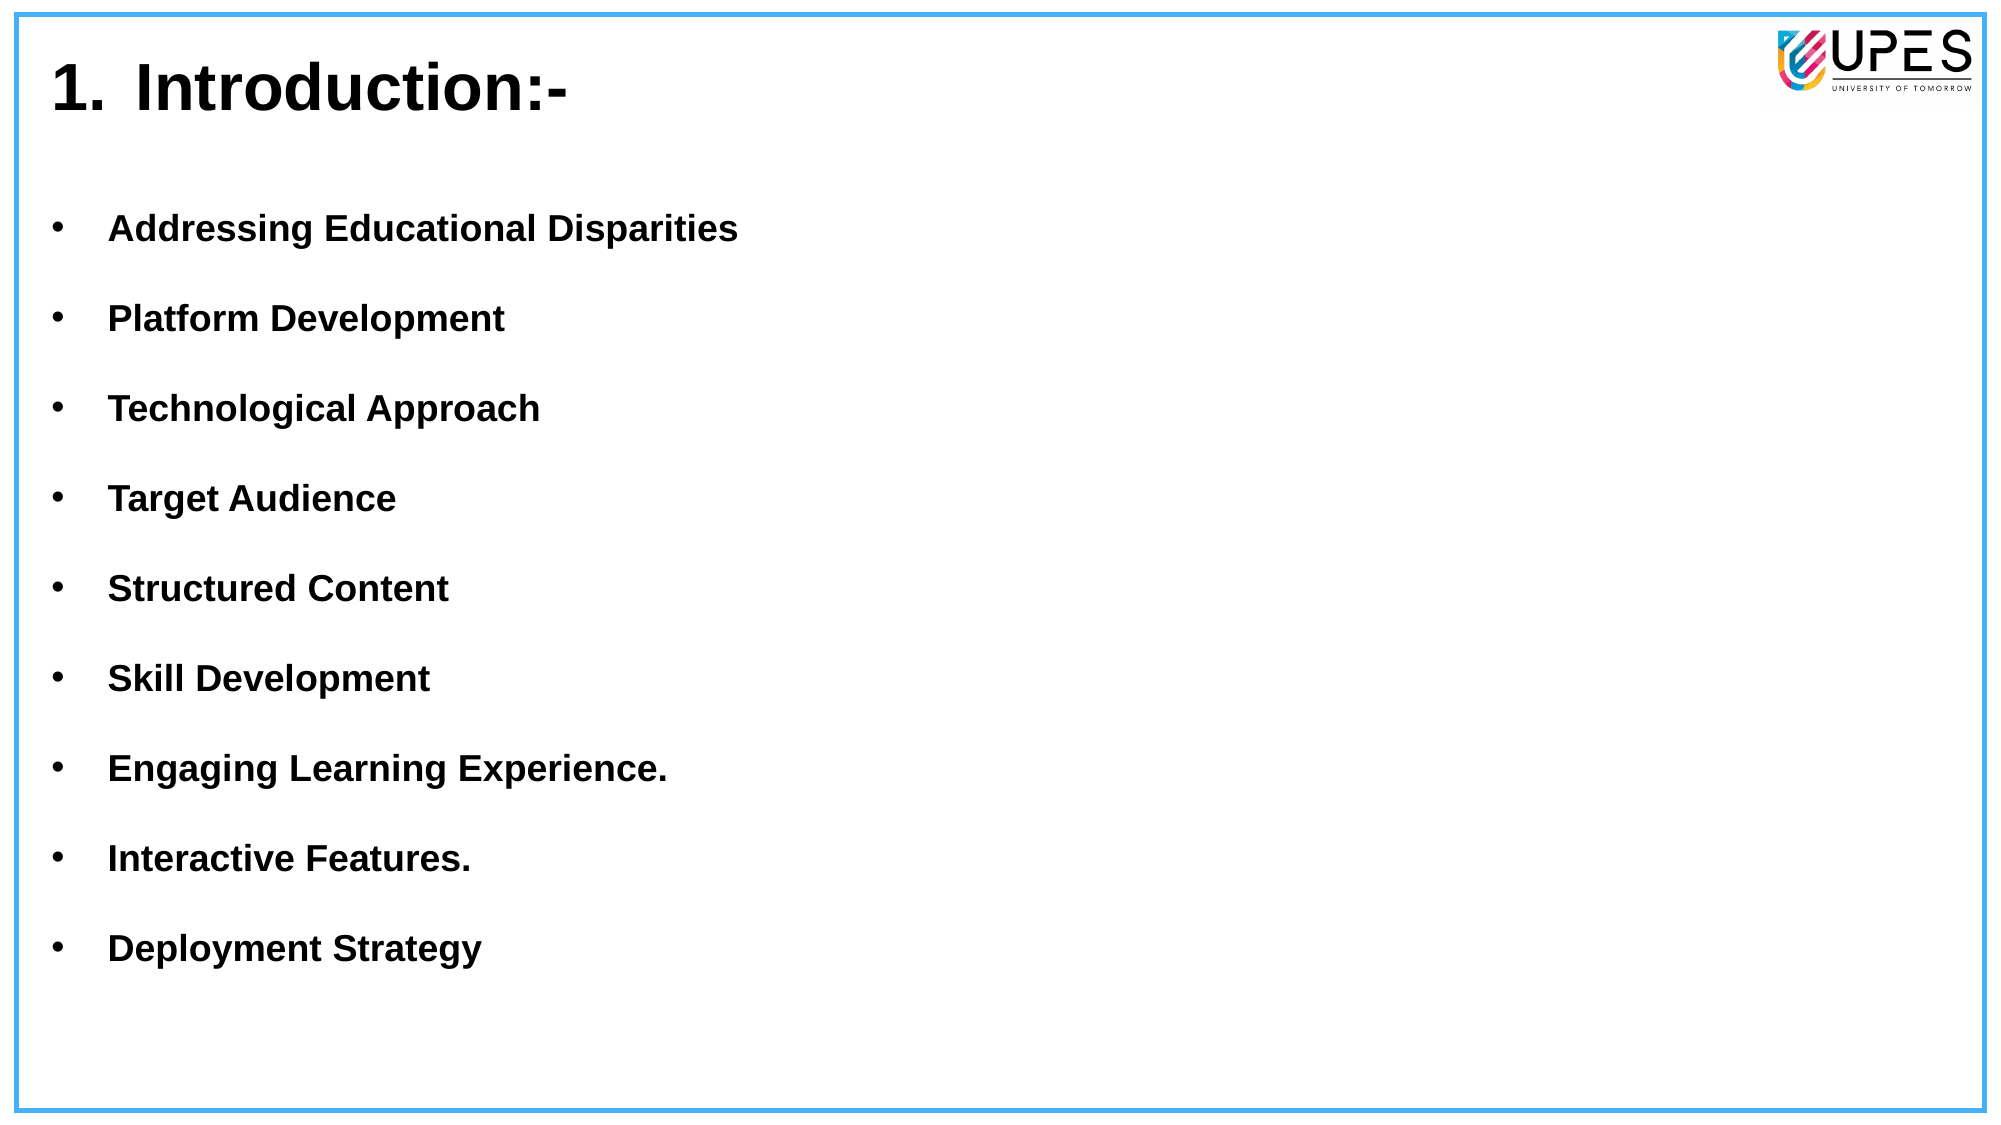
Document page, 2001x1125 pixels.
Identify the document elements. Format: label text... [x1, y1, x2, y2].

text_box Introduction:- Addressing Educational Disparities Platform Development Technological Approach Target Audience Structured Content Skill Development Engaging Learning Experience. Interactive Features. Deployment Strategy [36, 36, 1915, 977]
picture [1758, 20, 1978, 110]
